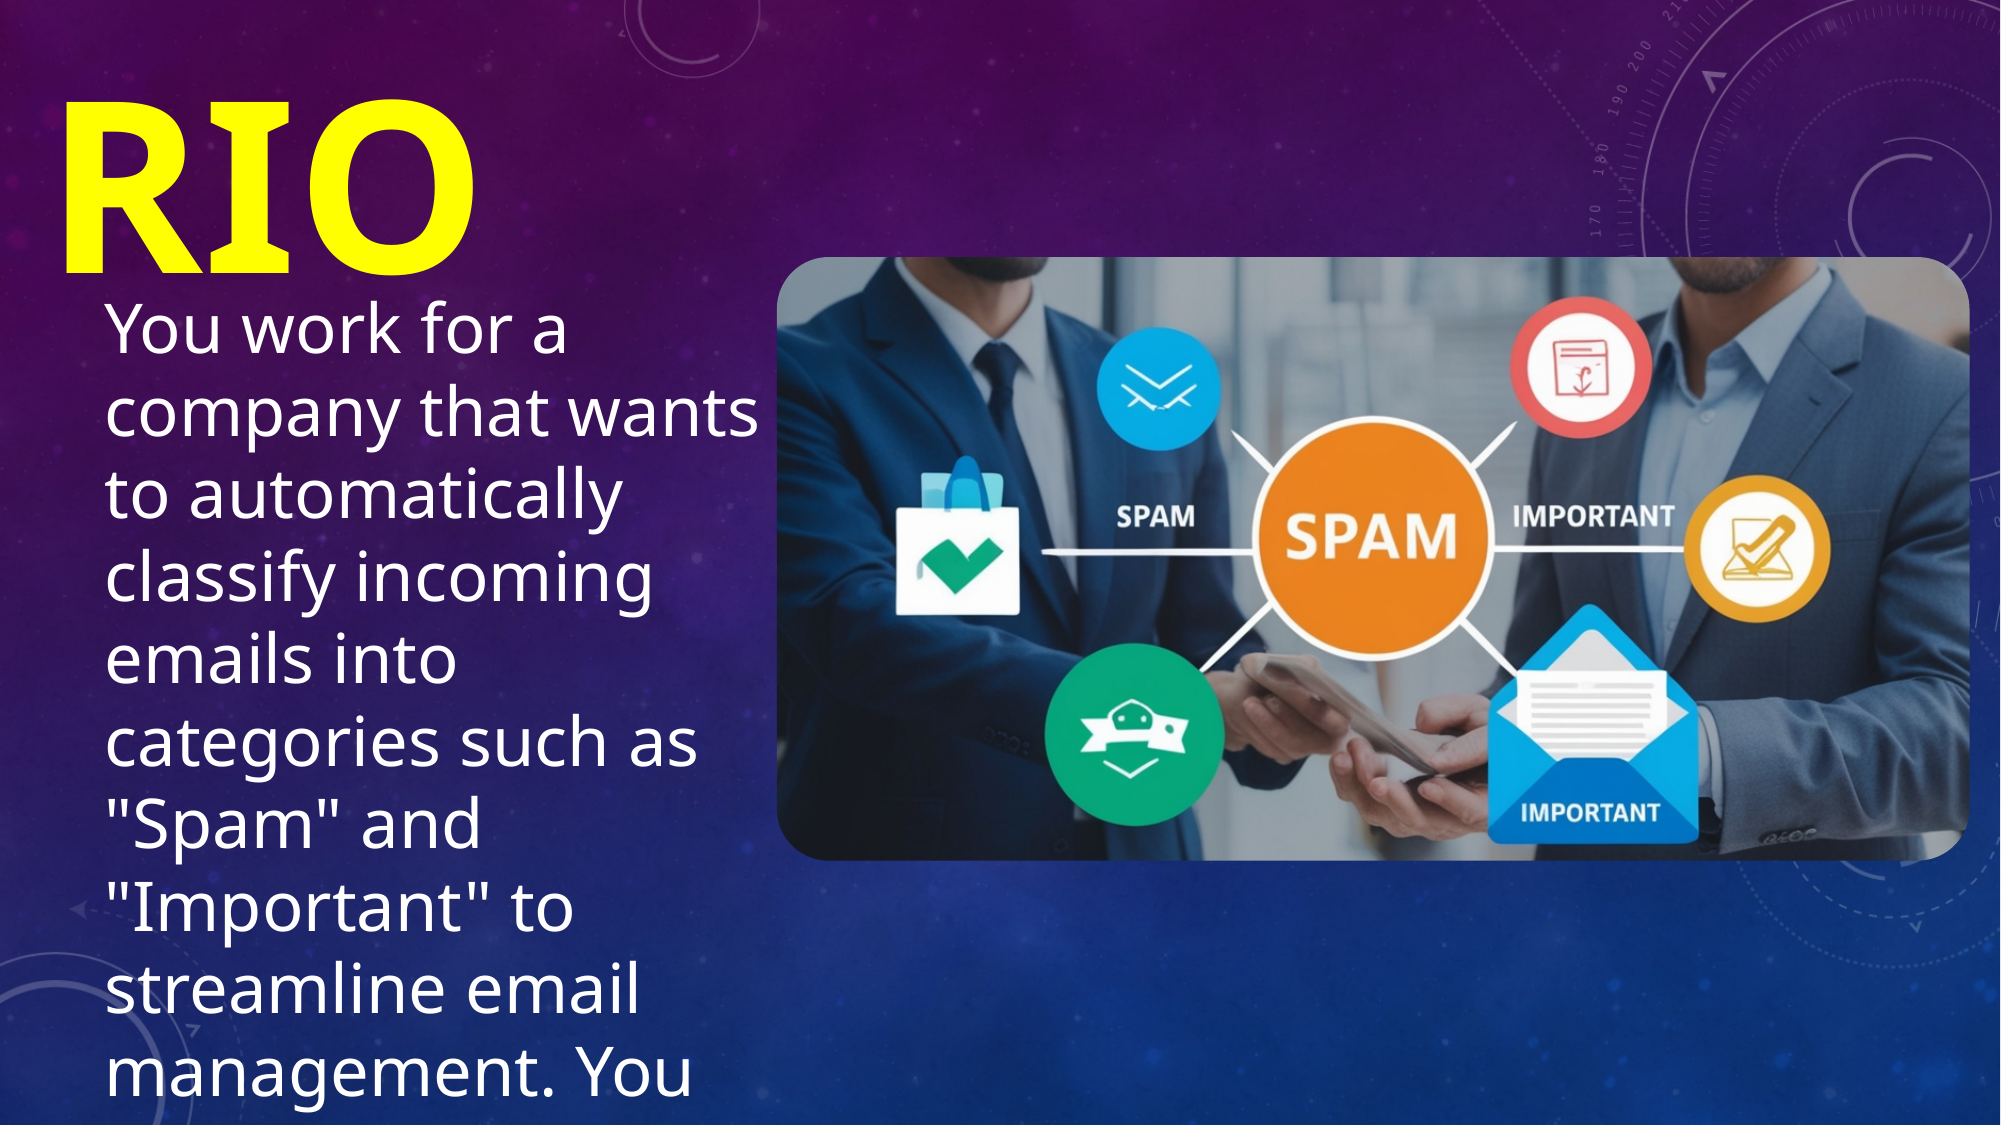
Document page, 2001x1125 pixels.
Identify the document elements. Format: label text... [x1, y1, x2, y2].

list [776, 256, 1970, 861]
picture [0, 0, 2001, 1125]
list You work for a company that wants to automatically classify incoming emails into categories such as "Spam" and "Important" to streamline email management. You have been provided with a dataset of email texts and their corresponding categories. [89, 277, 788, 1095]
title Scenario [30, 13, 947, 329]
